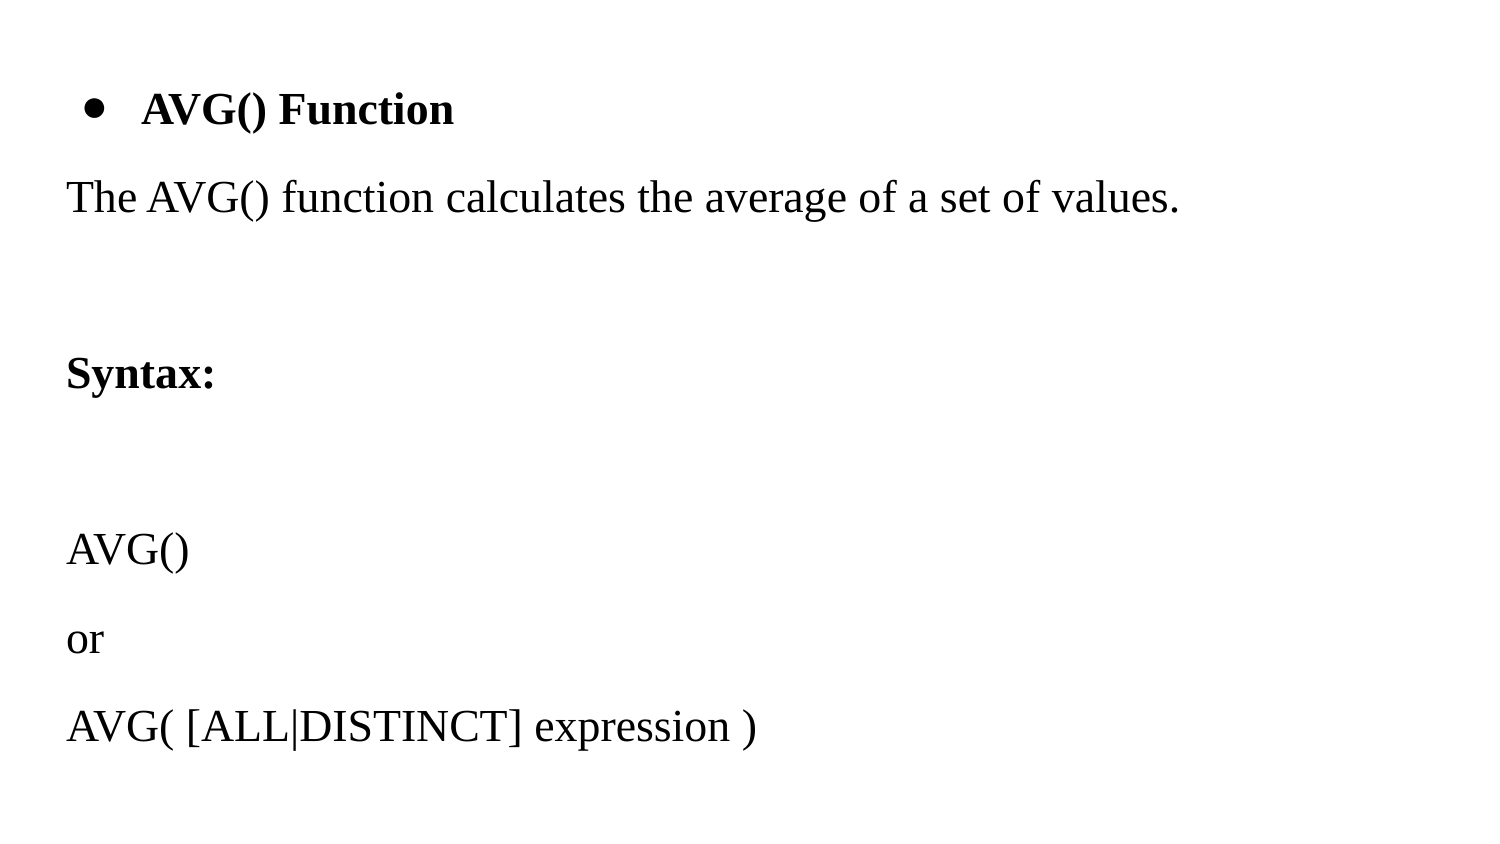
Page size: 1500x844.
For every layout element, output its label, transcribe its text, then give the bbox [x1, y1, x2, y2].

list AVG() Function The AVG() function calculates the average of a set of values. Syntax: AVG() or AVG( [ALL|DISTINCT] expression ) [51, 55, 1449, 750]
